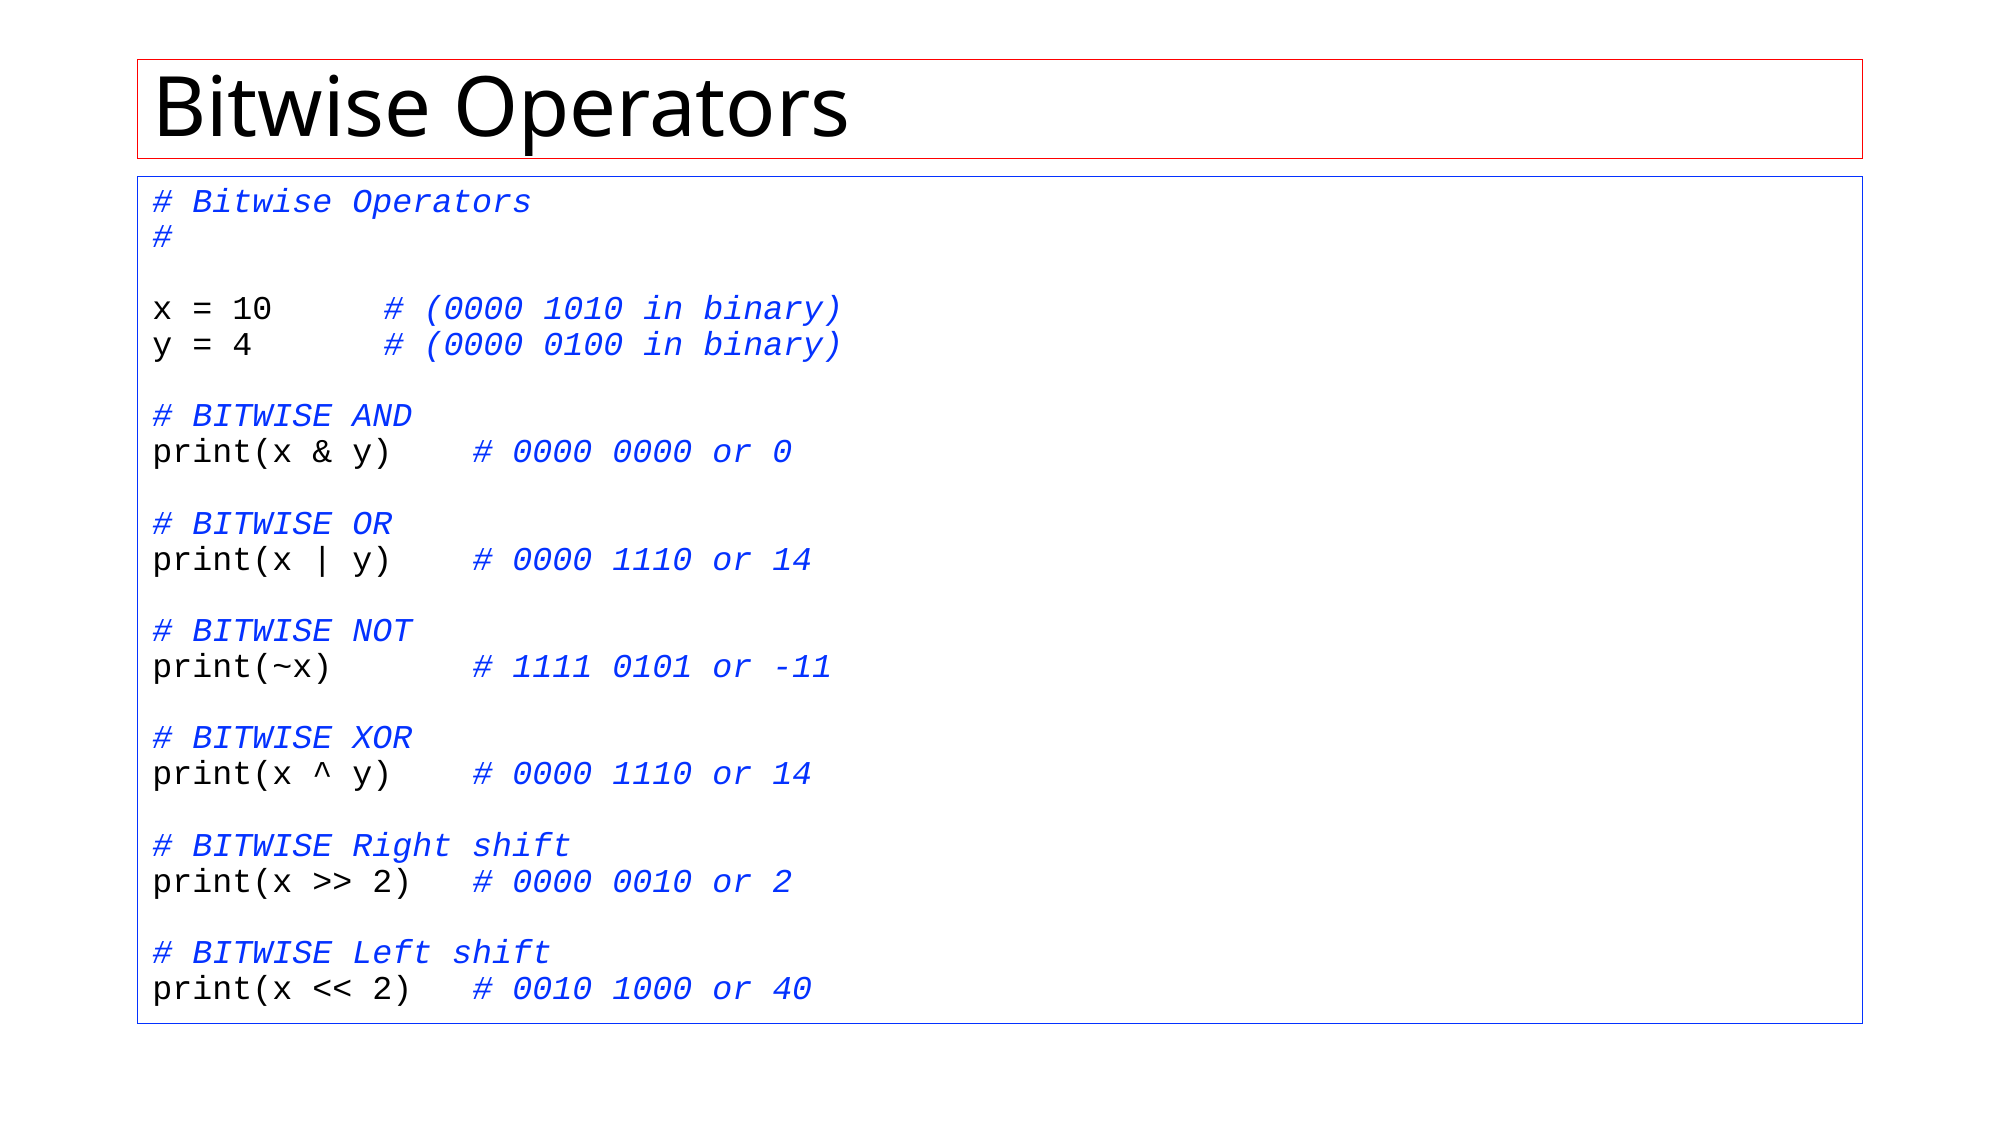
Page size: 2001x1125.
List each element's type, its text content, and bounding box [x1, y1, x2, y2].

list # Bitwise Operators # x = 10 # (0000 1010 in binary) y = 4 # (0000 0100 in binary) # BITWISE AND print(x & y) # 0000 0000 or 0 # BITWISE OR print(x | y) # 0000 1110 or 14 # BITWISE NOT print(~x) # 1111 0101 or -11 # BITWISE XOR print(x ^ y) # 0000 1110 or 14 # BITWISE Right shift print(x >> 2) # 0000 0010 or 2 # BITWISE Left shift print(x << 2) # 0010 1000 or 40 [137, 176, 1863, 1024]
title Bitwise Operators [137, 59, 1863, 159]
